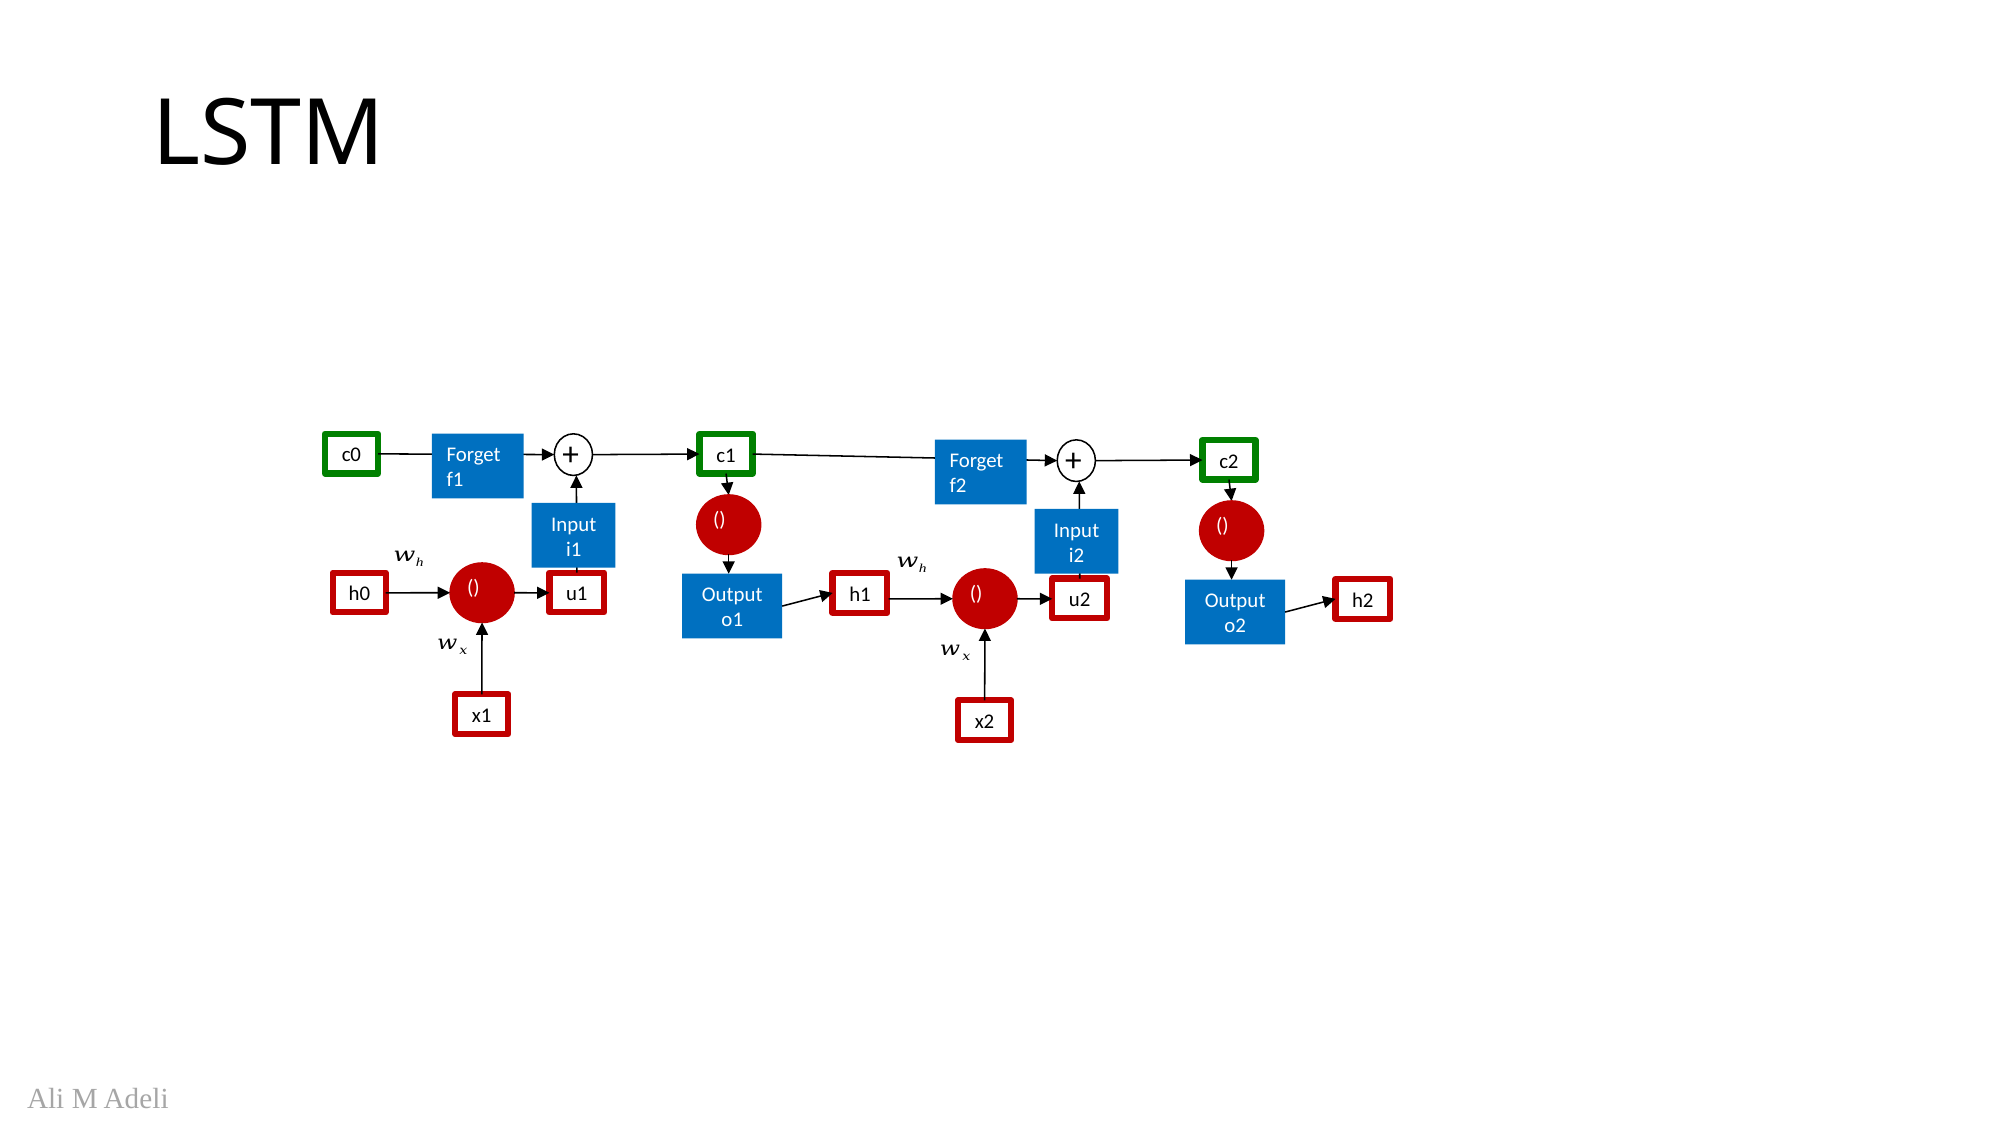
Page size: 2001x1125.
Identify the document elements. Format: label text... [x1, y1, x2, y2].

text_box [324, 424, 888, 735]
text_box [752, 430, 1391, 741]
title LSTM [137, 59, 1863, 210]
